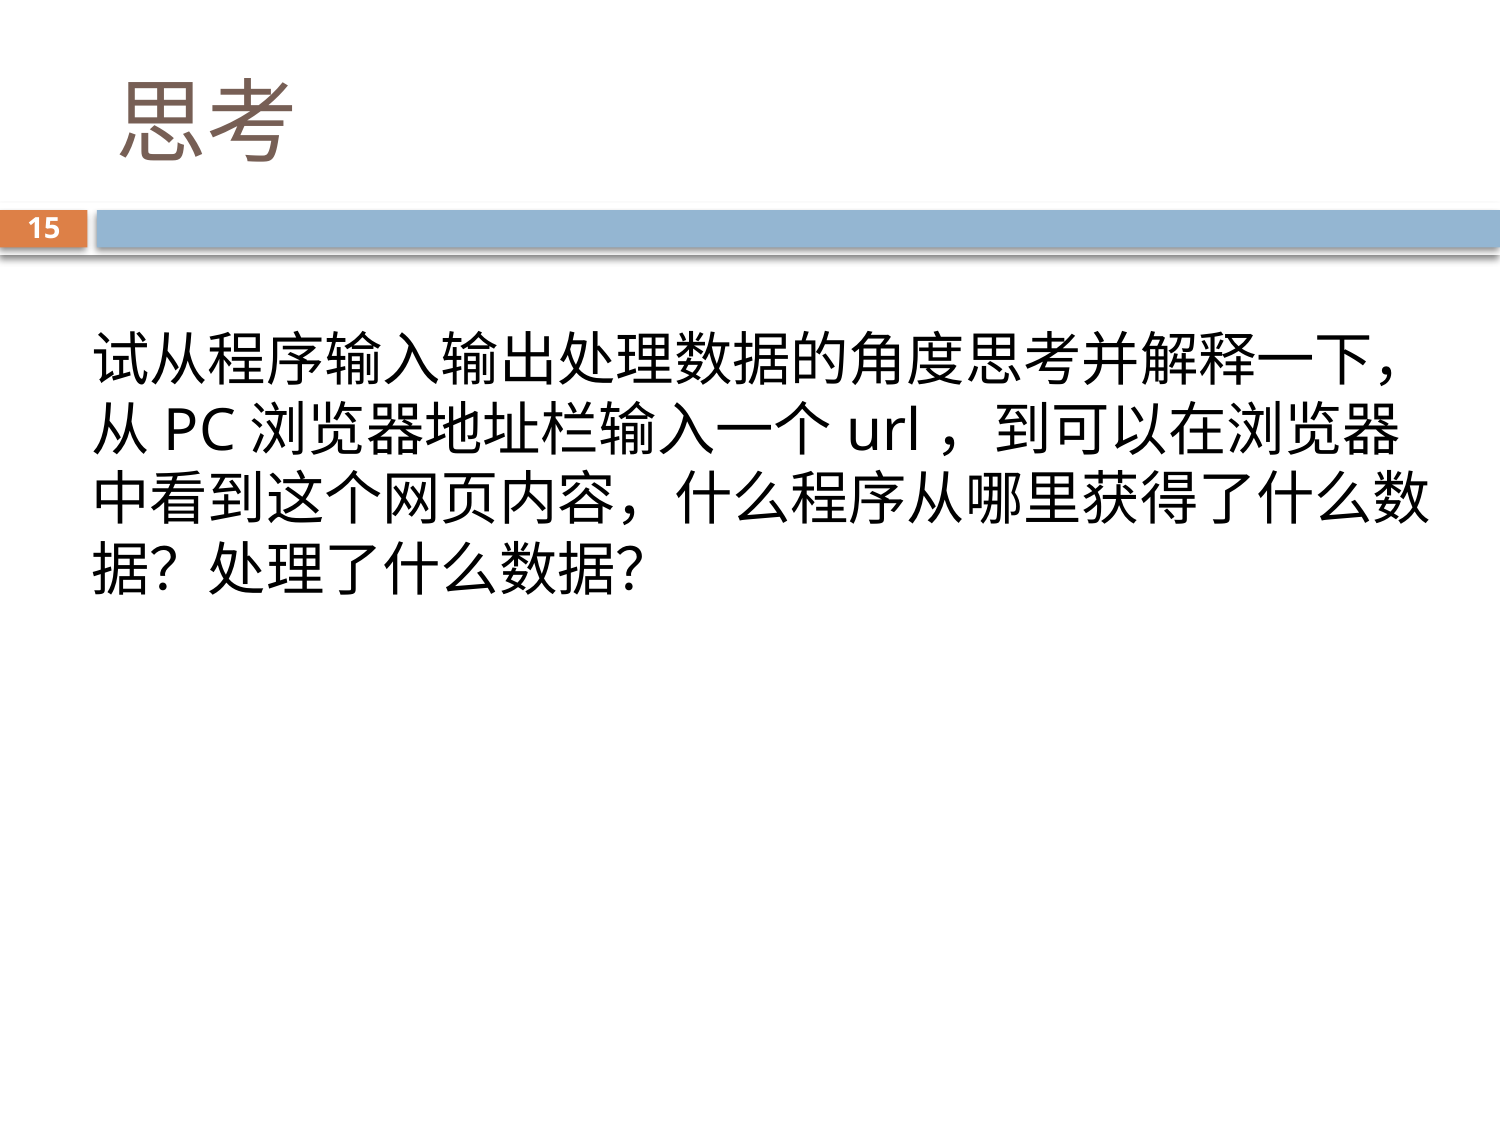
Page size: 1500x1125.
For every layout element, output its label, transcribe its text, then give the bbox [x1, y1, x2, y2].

title 思考 [100, 37, 1438, 200]
text_box 试从程序输入输出处理数据的角度思考并解释一下，从PC浏览器地址栏输入一个url，到可以在浏览器中看到这个网页内容，什么程序从哪里获得了什么数据？处理了什么数据？ [76, 314, 1459, 610]
slide_number 15 [0, 208, 88, 249]
